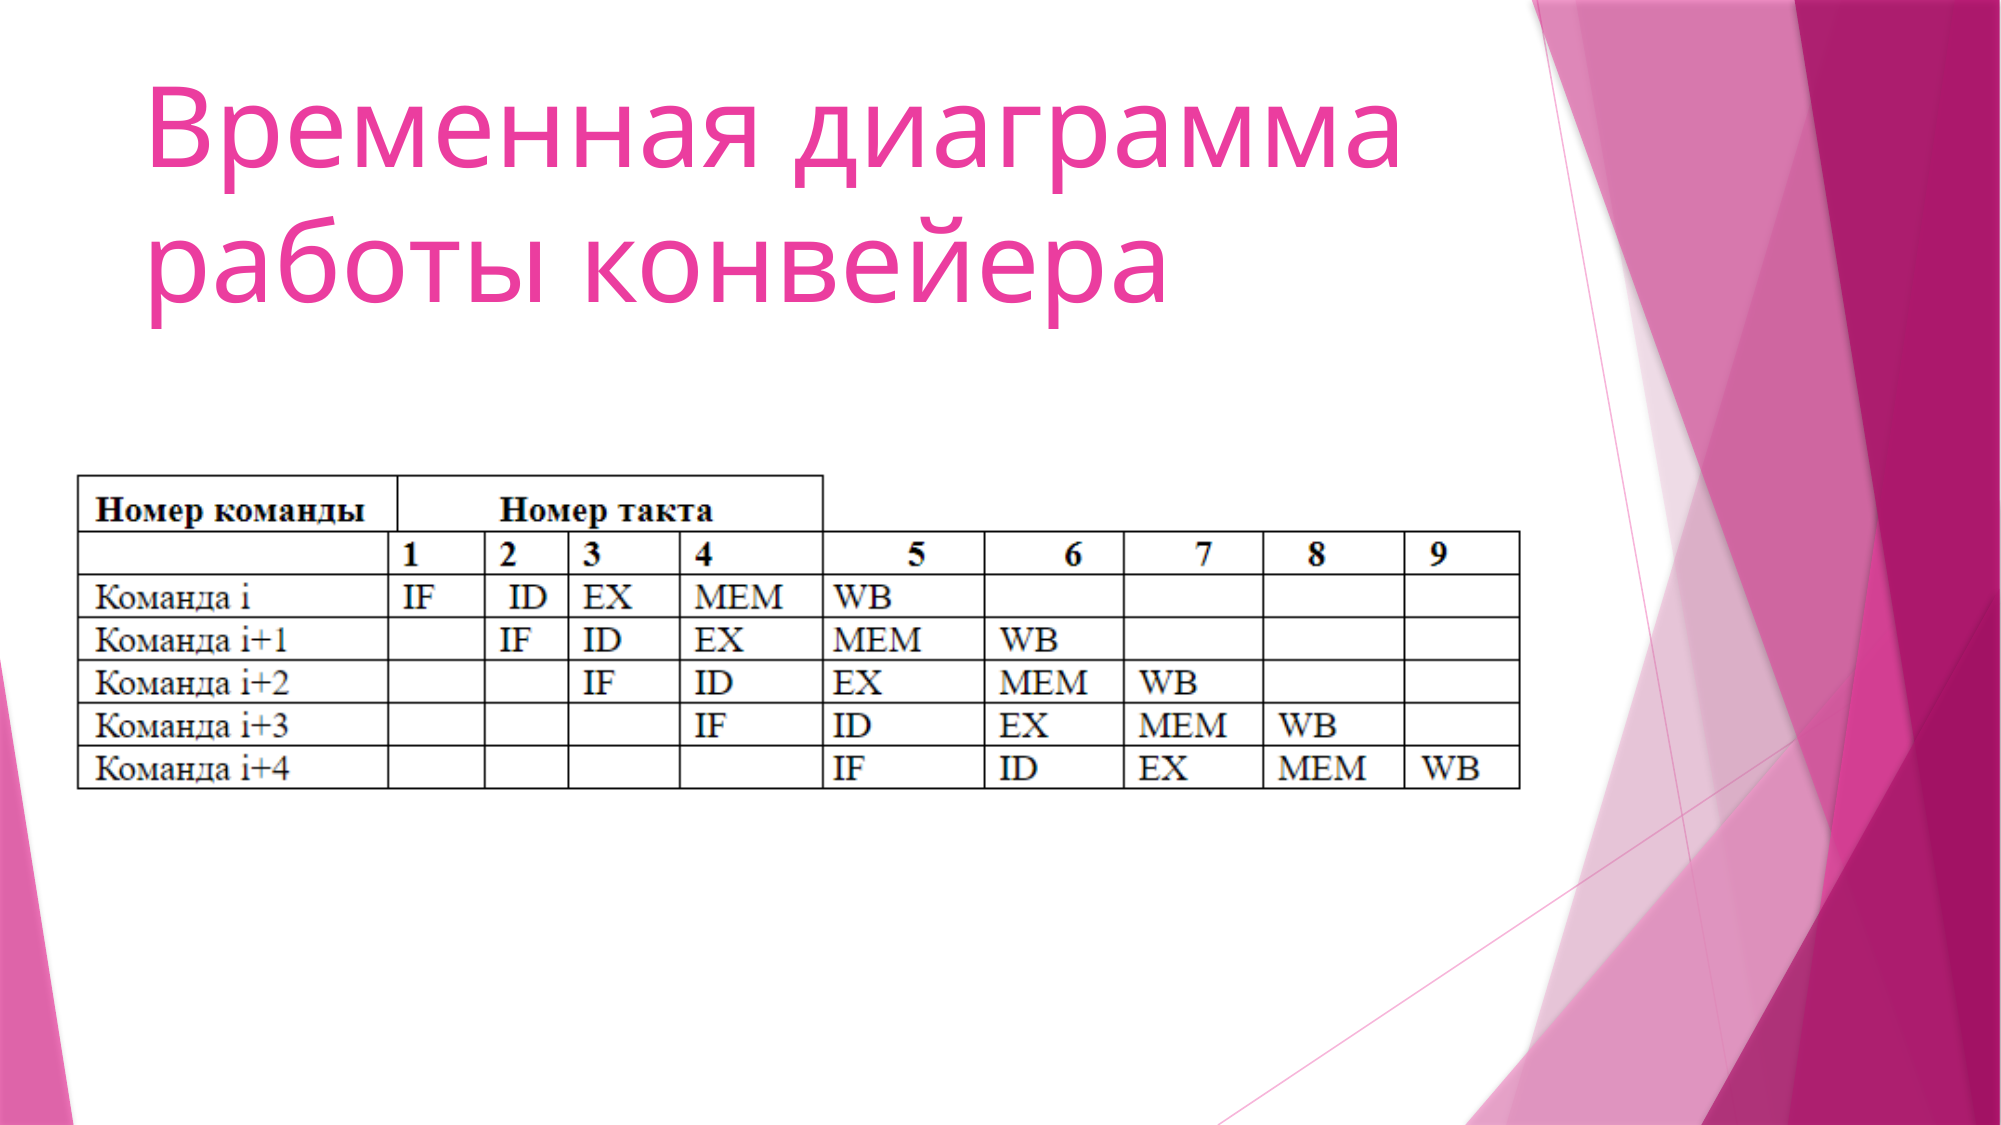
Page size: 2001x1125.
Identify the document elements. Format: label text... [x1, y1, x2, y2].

picture [43, 450, 1548, 814]
title Временная диаграмма работы конвейера [127, 47, 1464, 333]
